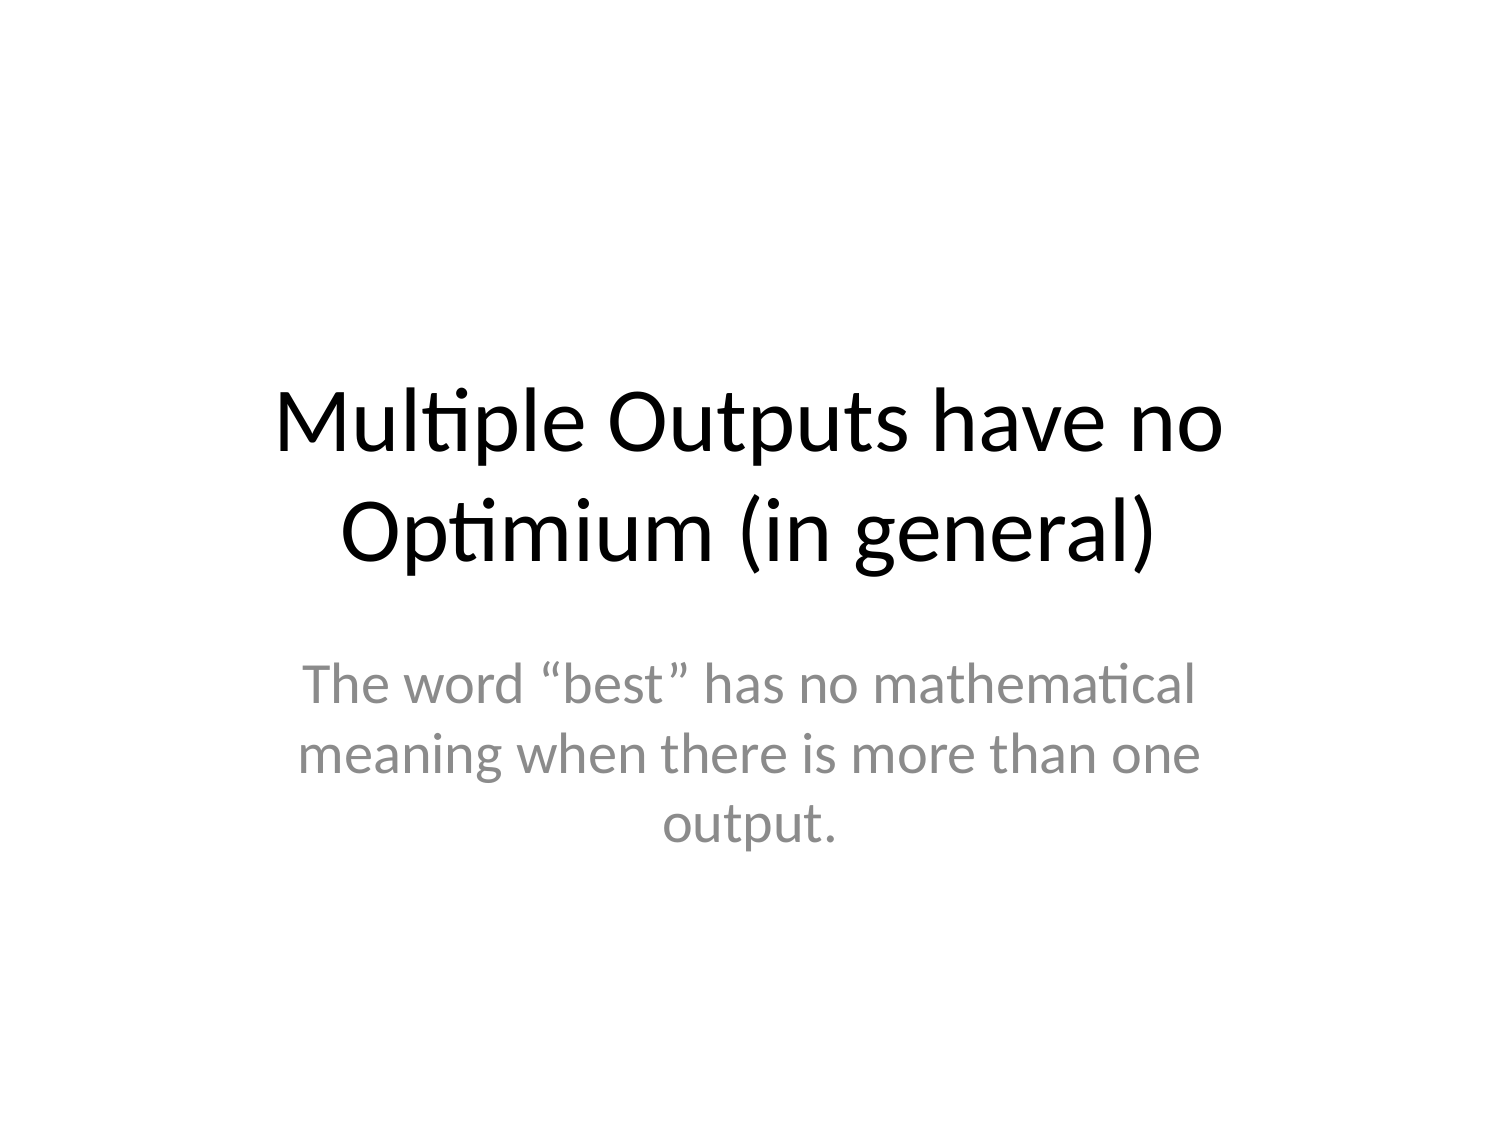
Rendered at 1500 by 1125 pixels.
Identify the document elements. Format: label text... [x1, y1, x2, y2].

subtitle The word “best” has no mathematical meaning when there is more than one output. [224, 637, 1276, 926]
title Multiple Outputs have no Optimium (in general) [112, 349, 1388, 591]
